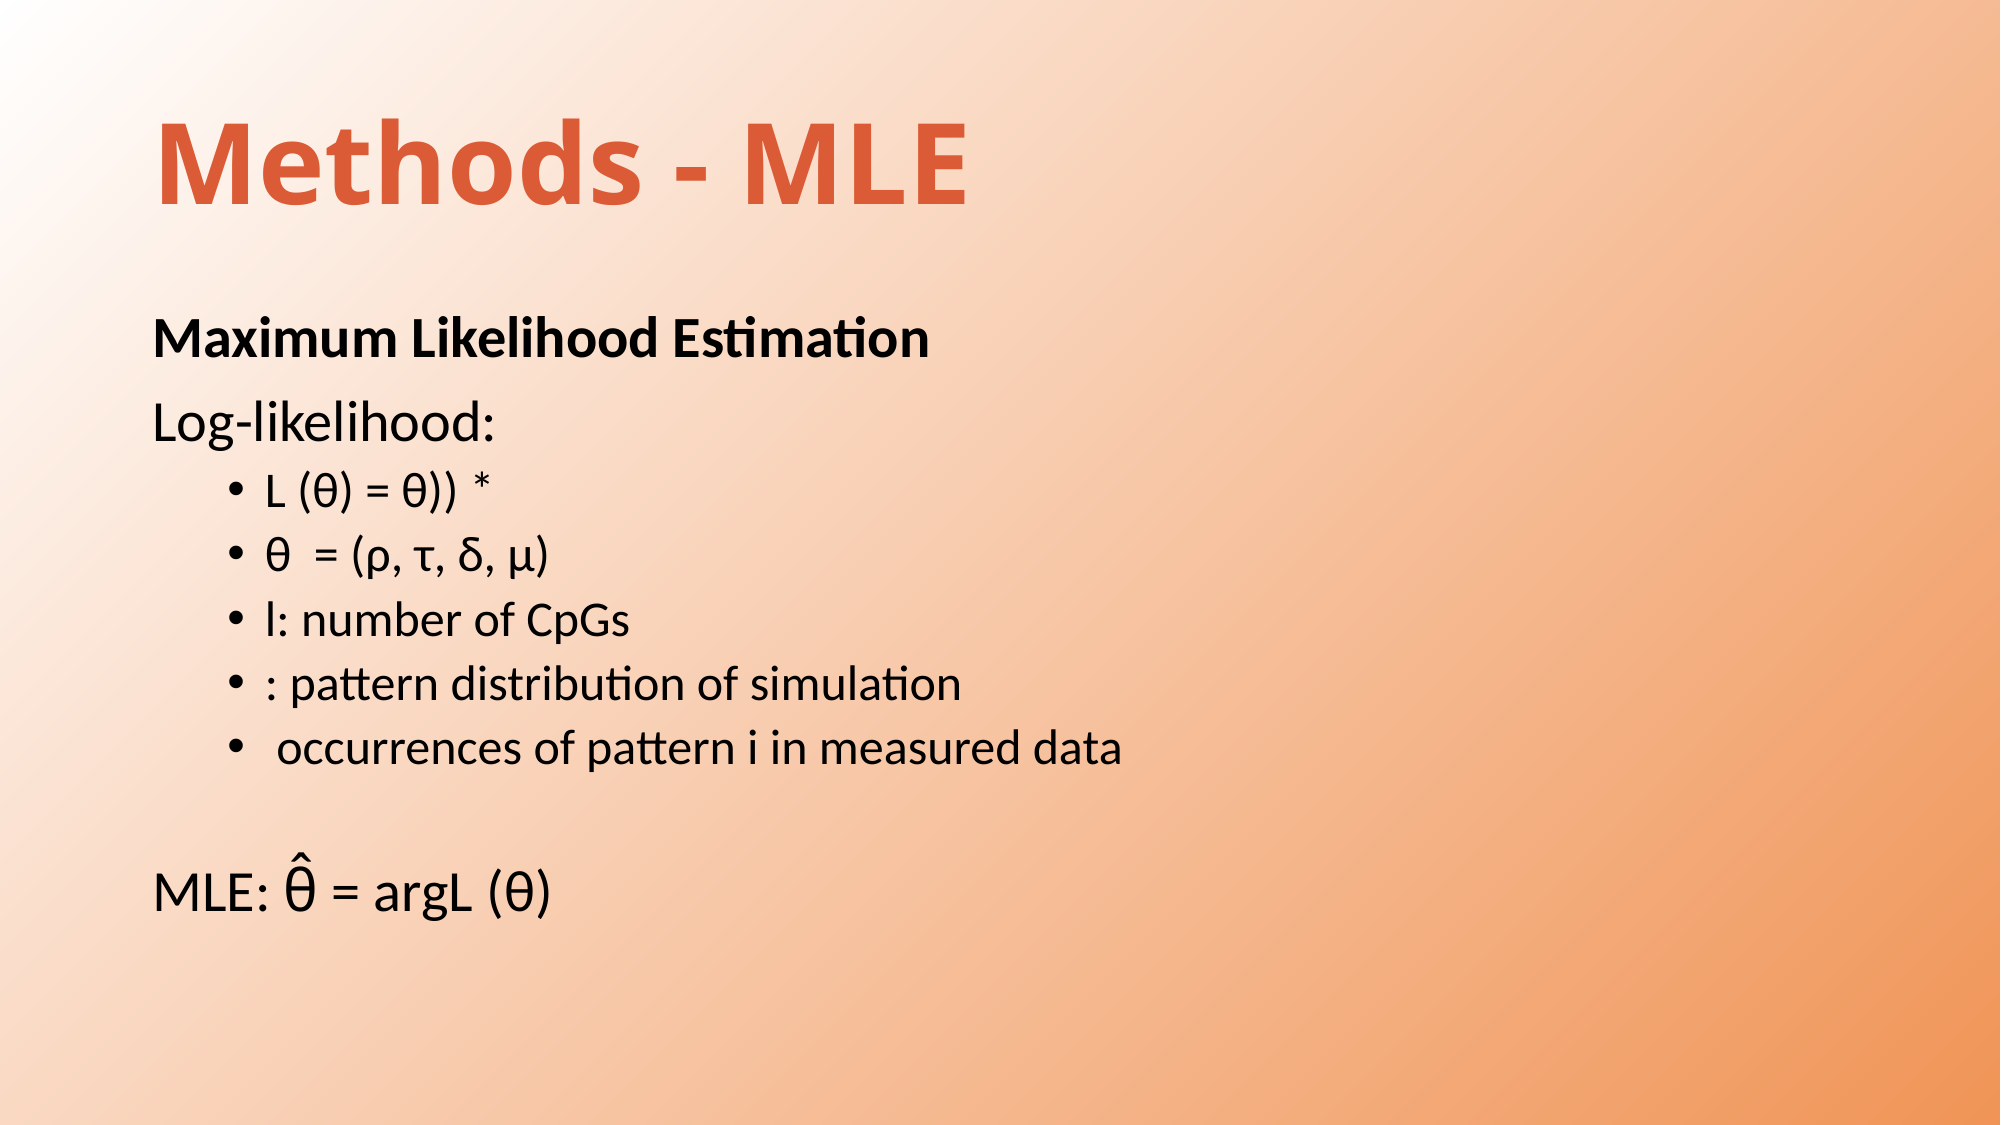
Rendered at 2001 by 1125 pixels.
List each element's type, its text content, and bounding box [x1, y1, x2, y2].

title Methods - MLE [137, 59, 1863, 278]
